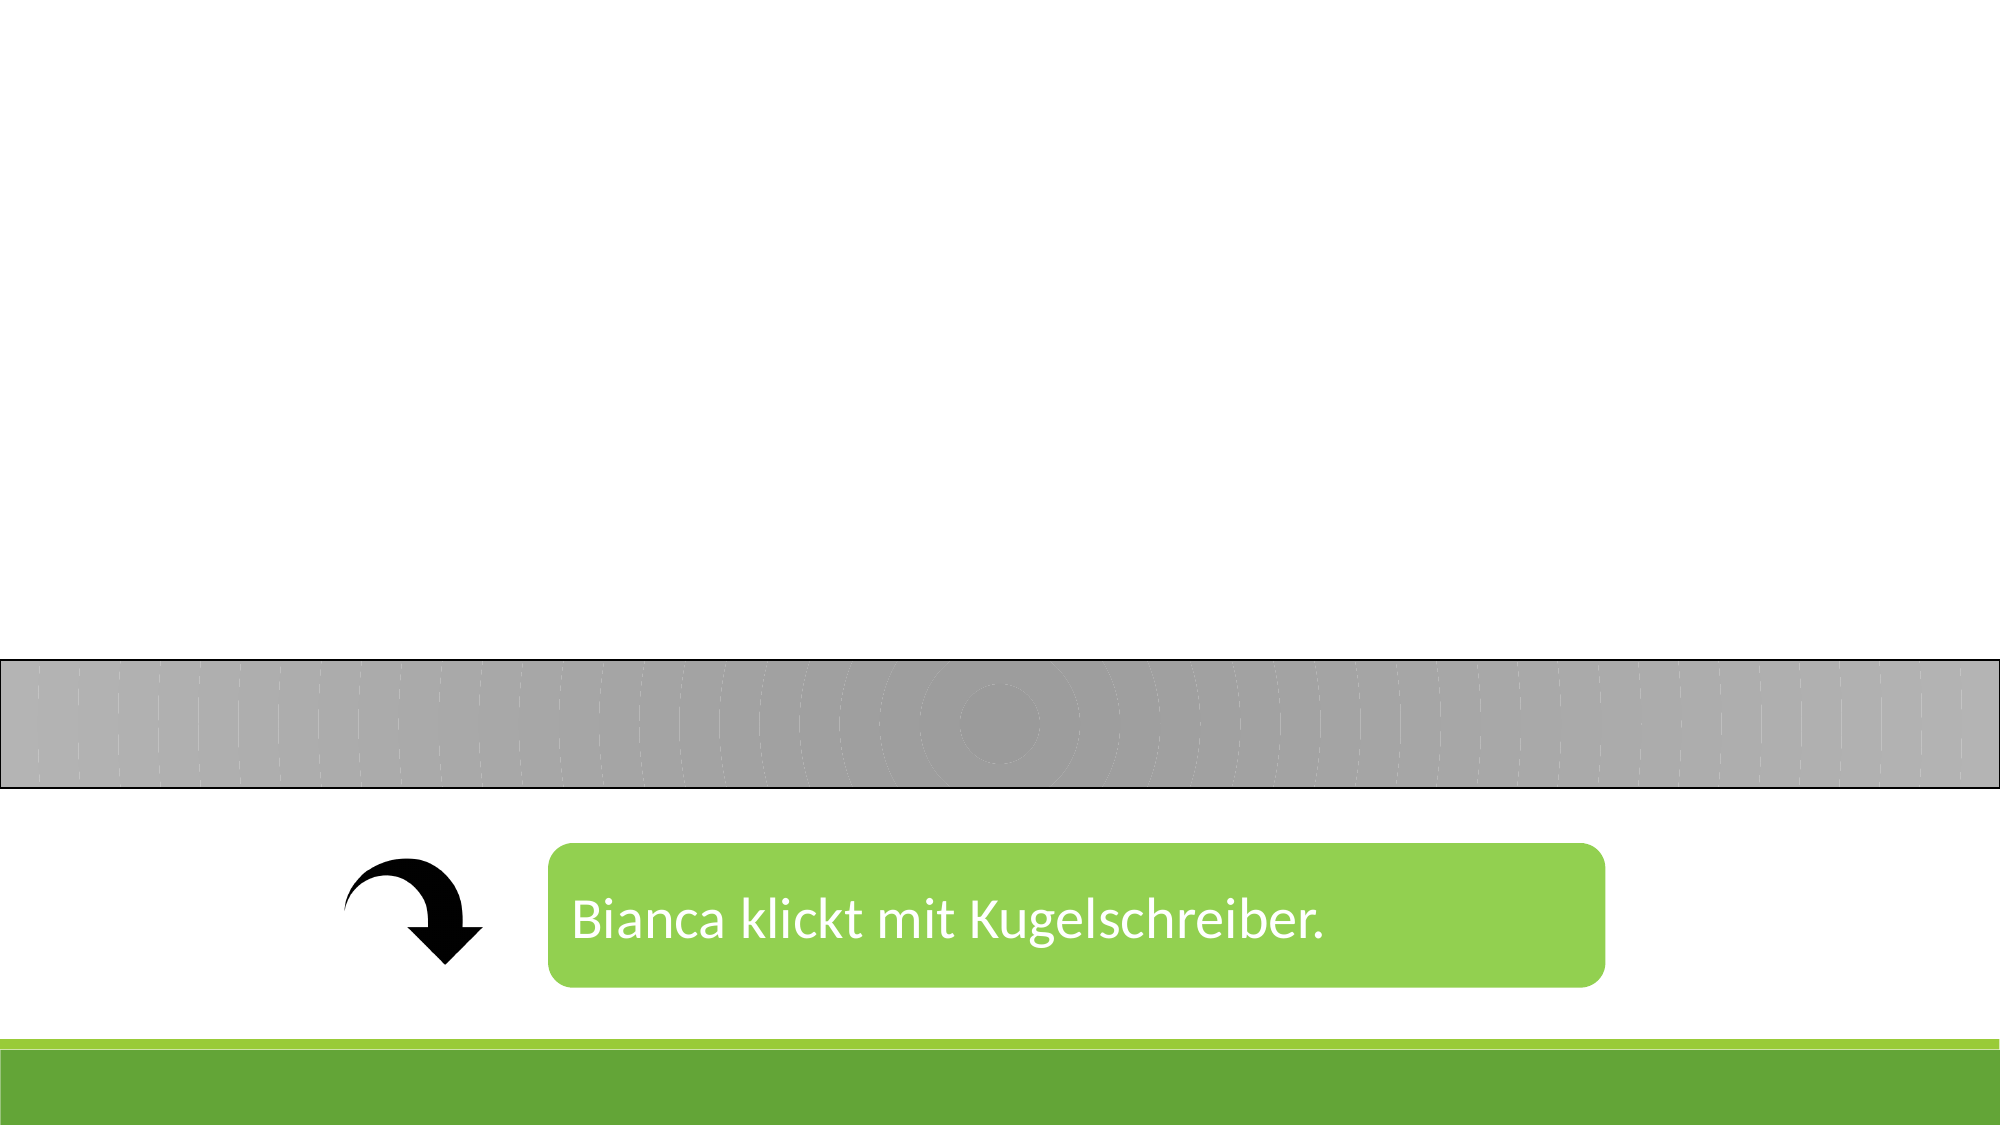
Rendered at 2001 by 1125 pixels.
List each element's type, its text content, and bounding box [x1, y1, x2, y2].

picture [337, 835, 489, 987]
text_box Bianca klickt mit Kugelschreiber. [548, 843, 1606, 988]
text_box [0, 659, 2000, 789]
